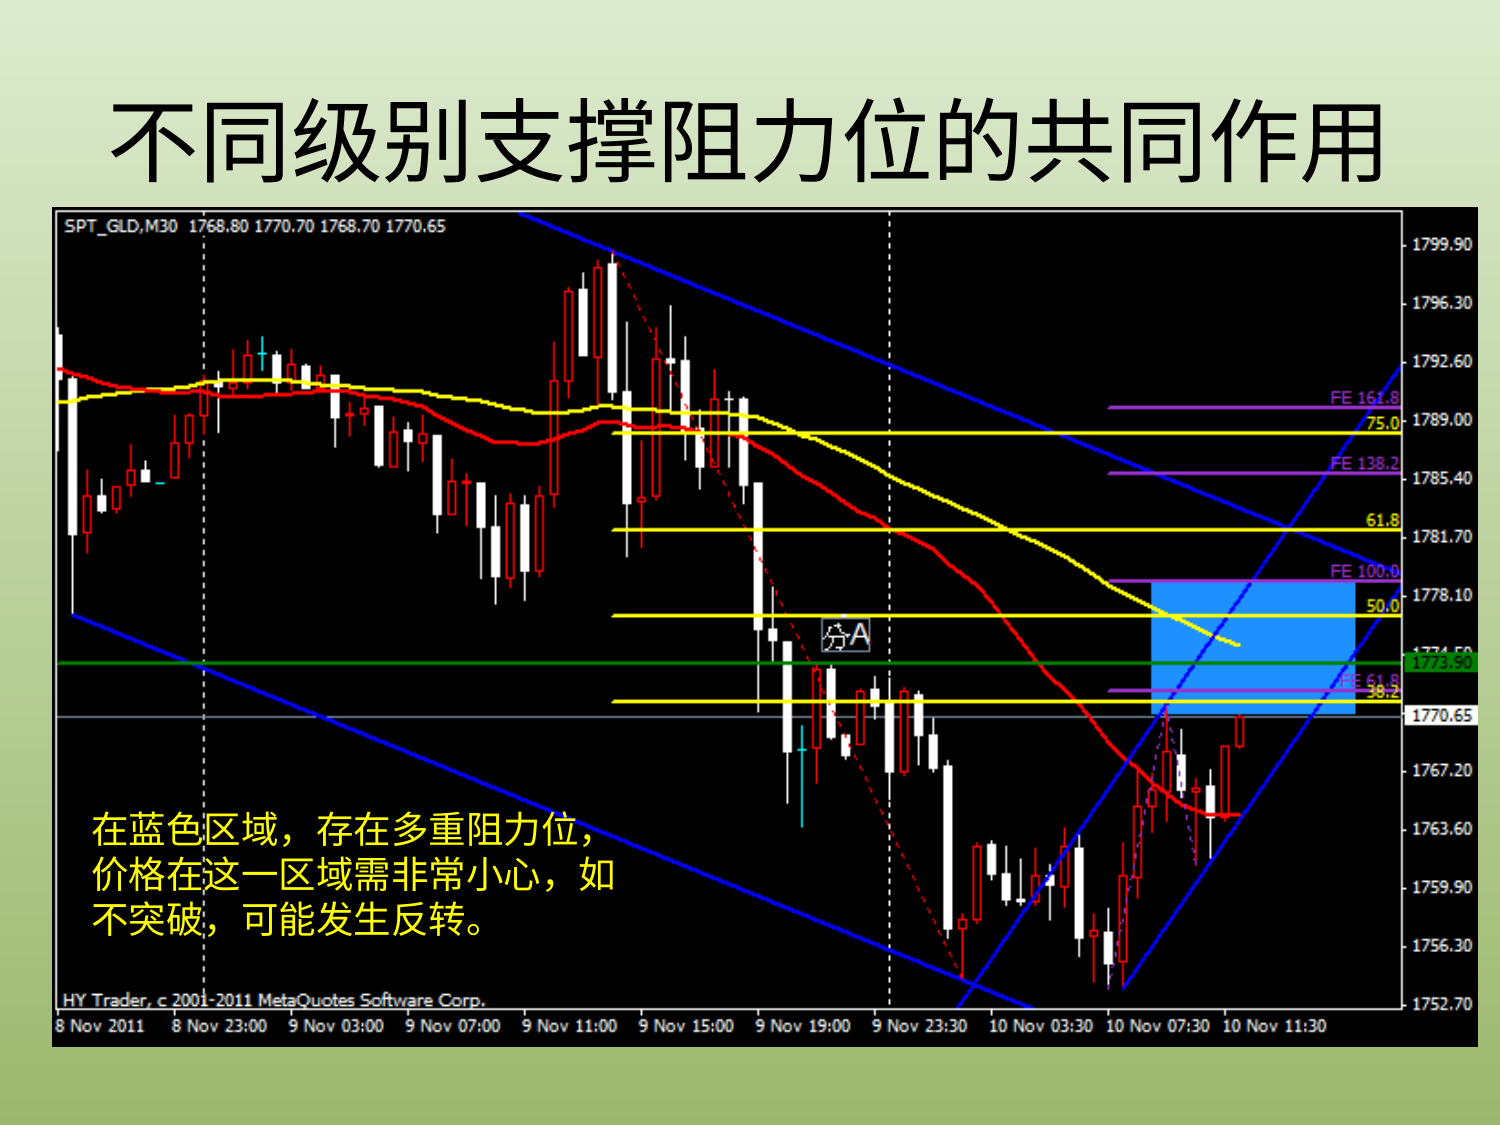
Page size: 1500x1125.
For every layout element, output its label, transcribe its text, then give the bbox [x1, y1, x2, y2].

picture [51, 207, 1478, 1048]
title 不同级别支撑阻力位的共同作用 [74, 44, 1426, 206]
